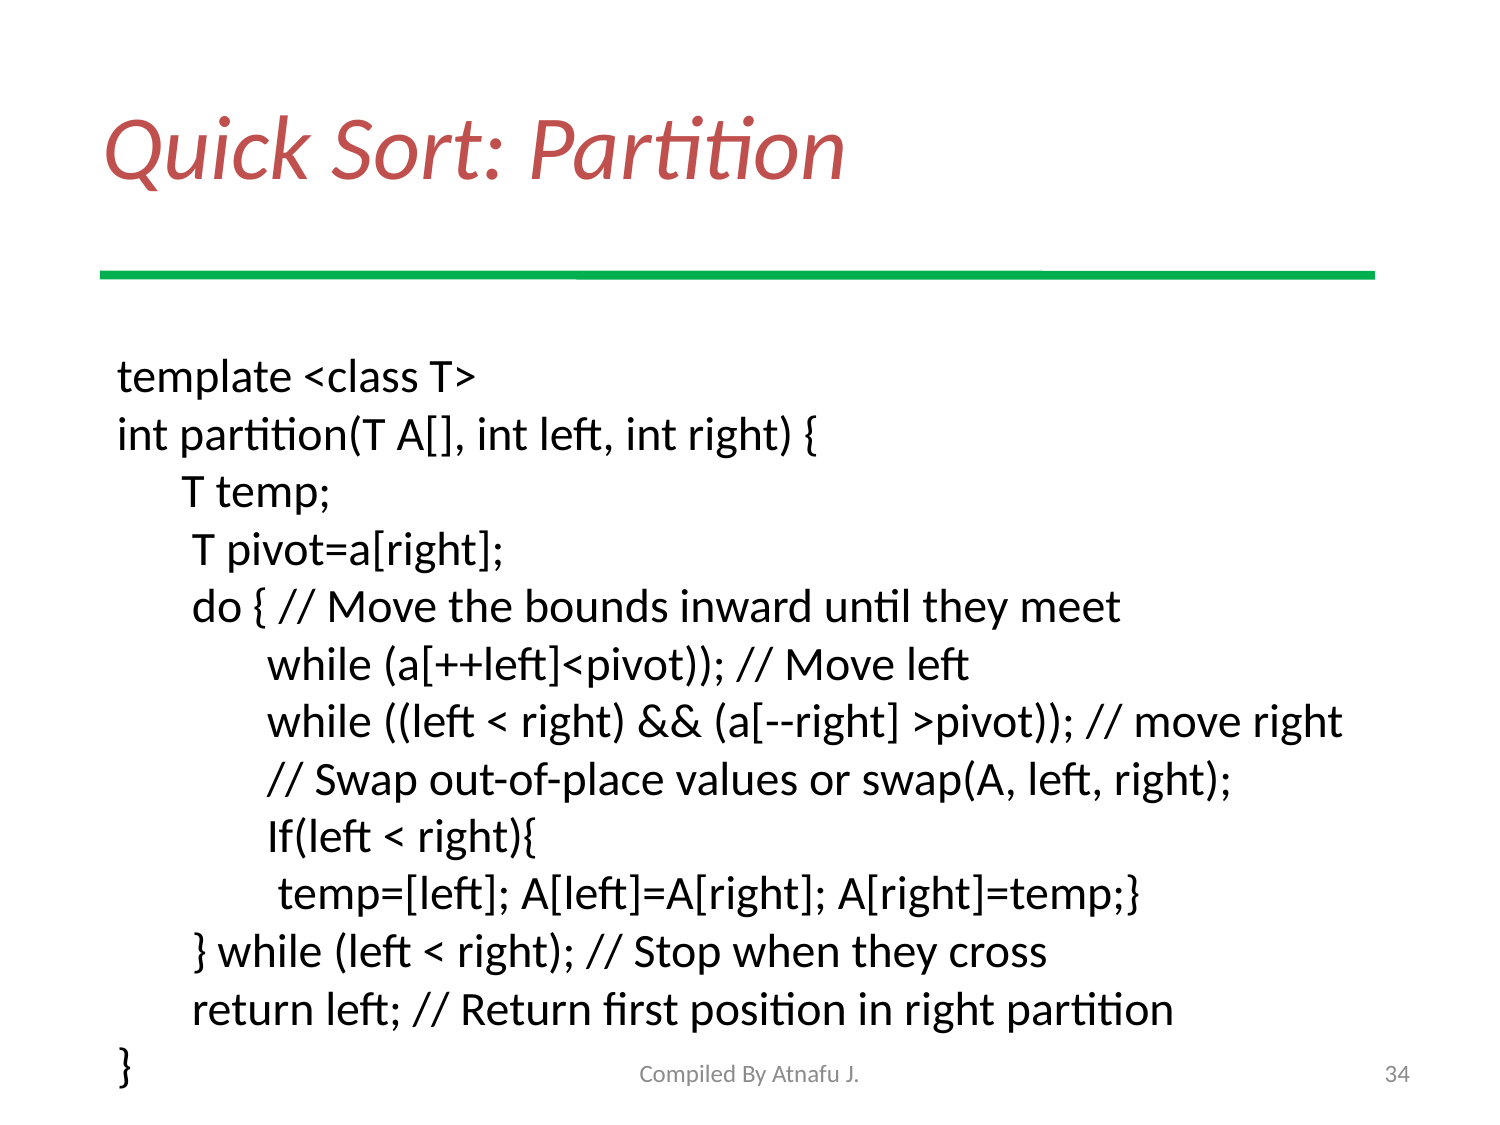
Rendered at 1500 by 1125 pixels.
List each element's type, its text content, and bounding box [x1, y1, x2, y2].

text_box template <class T> int partition(T A[], int left, int right) { T temp; T pivot=a[right]; do { // Move the bounds inward until they meet while (a[++left]<pivot)); // Move left while ((left < right) && (a[--right] >pivot)); // move right // Swap out-of-place values or swap(A, left, right); If(left < right){ temp=[left]; A[left]=A[right]; A[right]=temp;} } while (left < right); // Stop when they cross return left; // Return first position in right partition } [101, 337, 1377, 1050]
footer Compiled By Atnafu J. [512, 1042, 988, 1103]
title Quick Sort: Partition [86, 49, 1437, 237]
slide_number 34 [1074, 1042, 1425, 1103]
